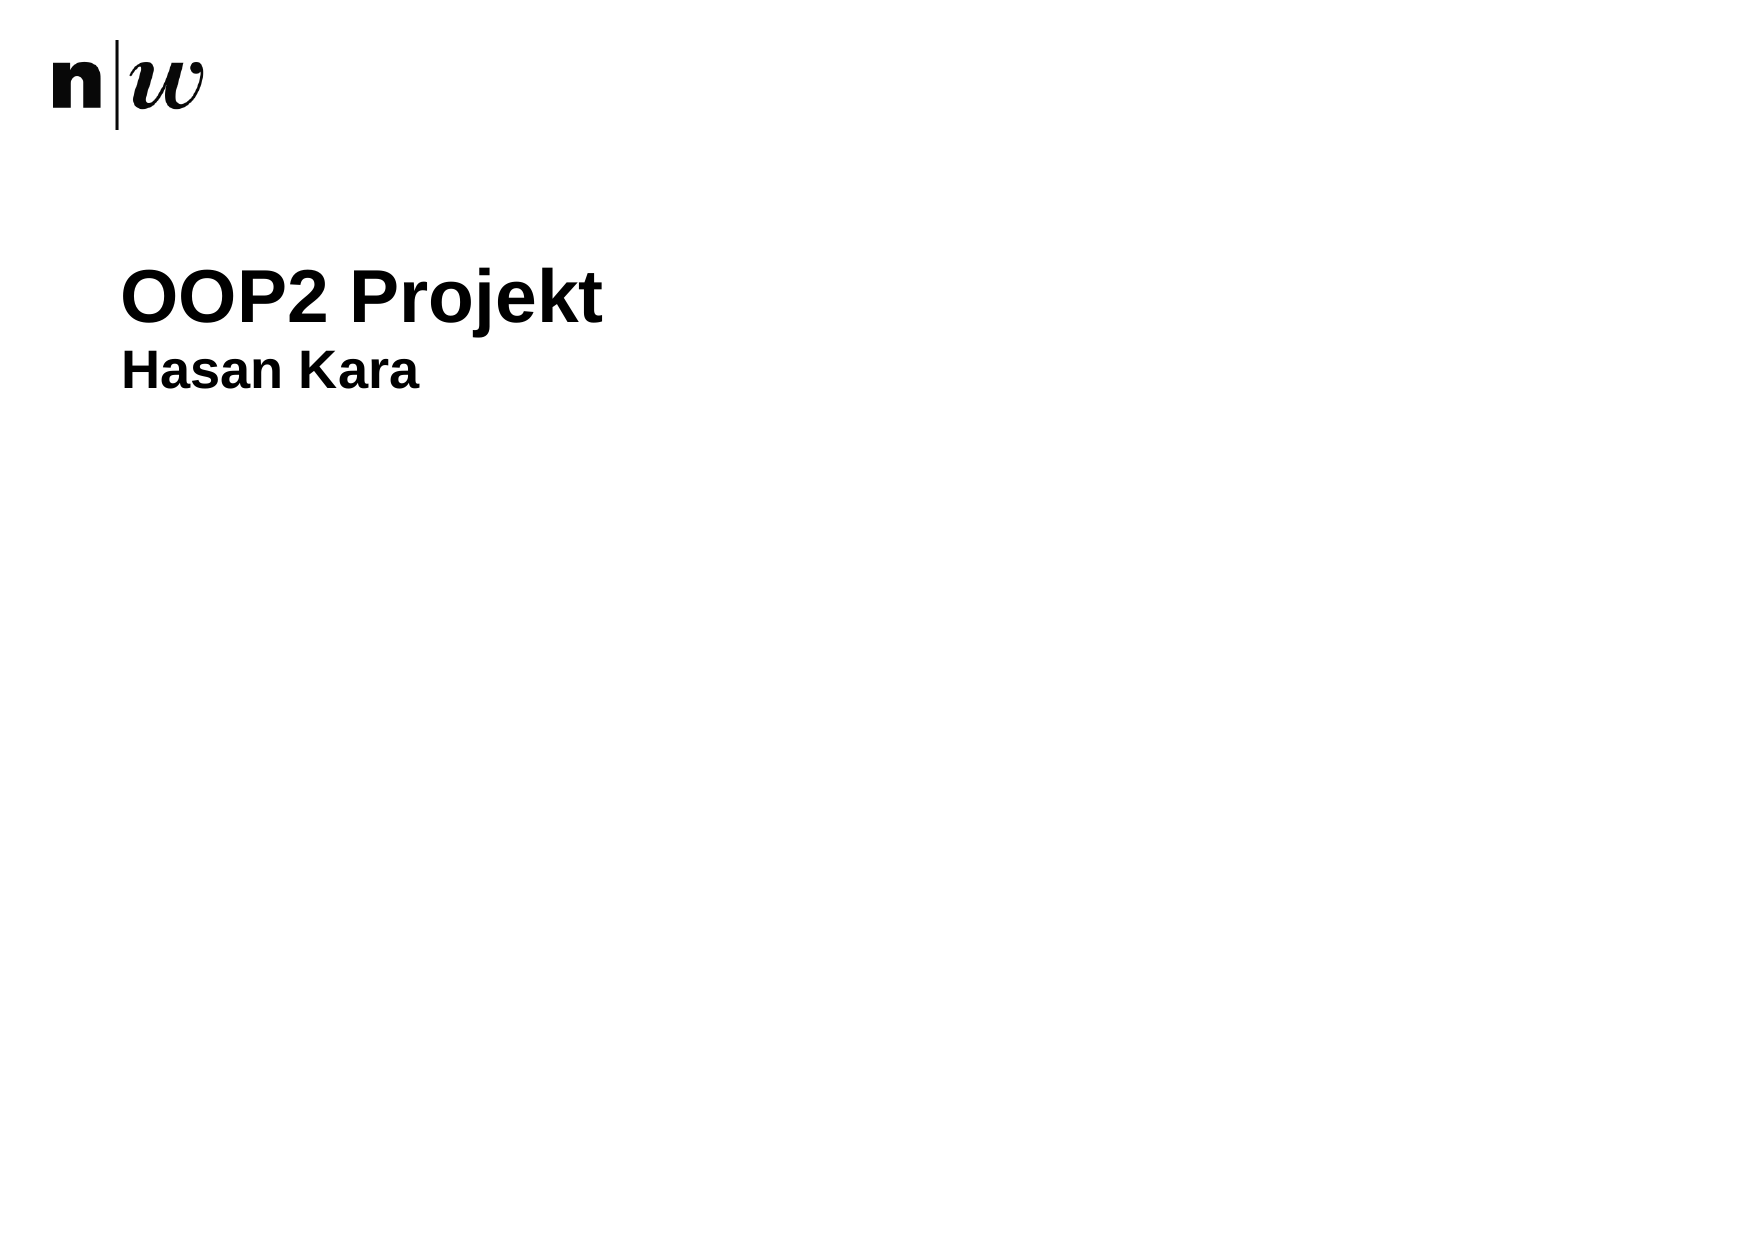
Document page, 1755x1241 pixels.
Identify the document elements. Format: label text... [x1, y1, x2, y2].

picture [53, 40, 204, 130]
title OOP2 Projekt [120, 247, 1633, 307]
subtitle Hasan Kara [121, 324, 1633, 372]
